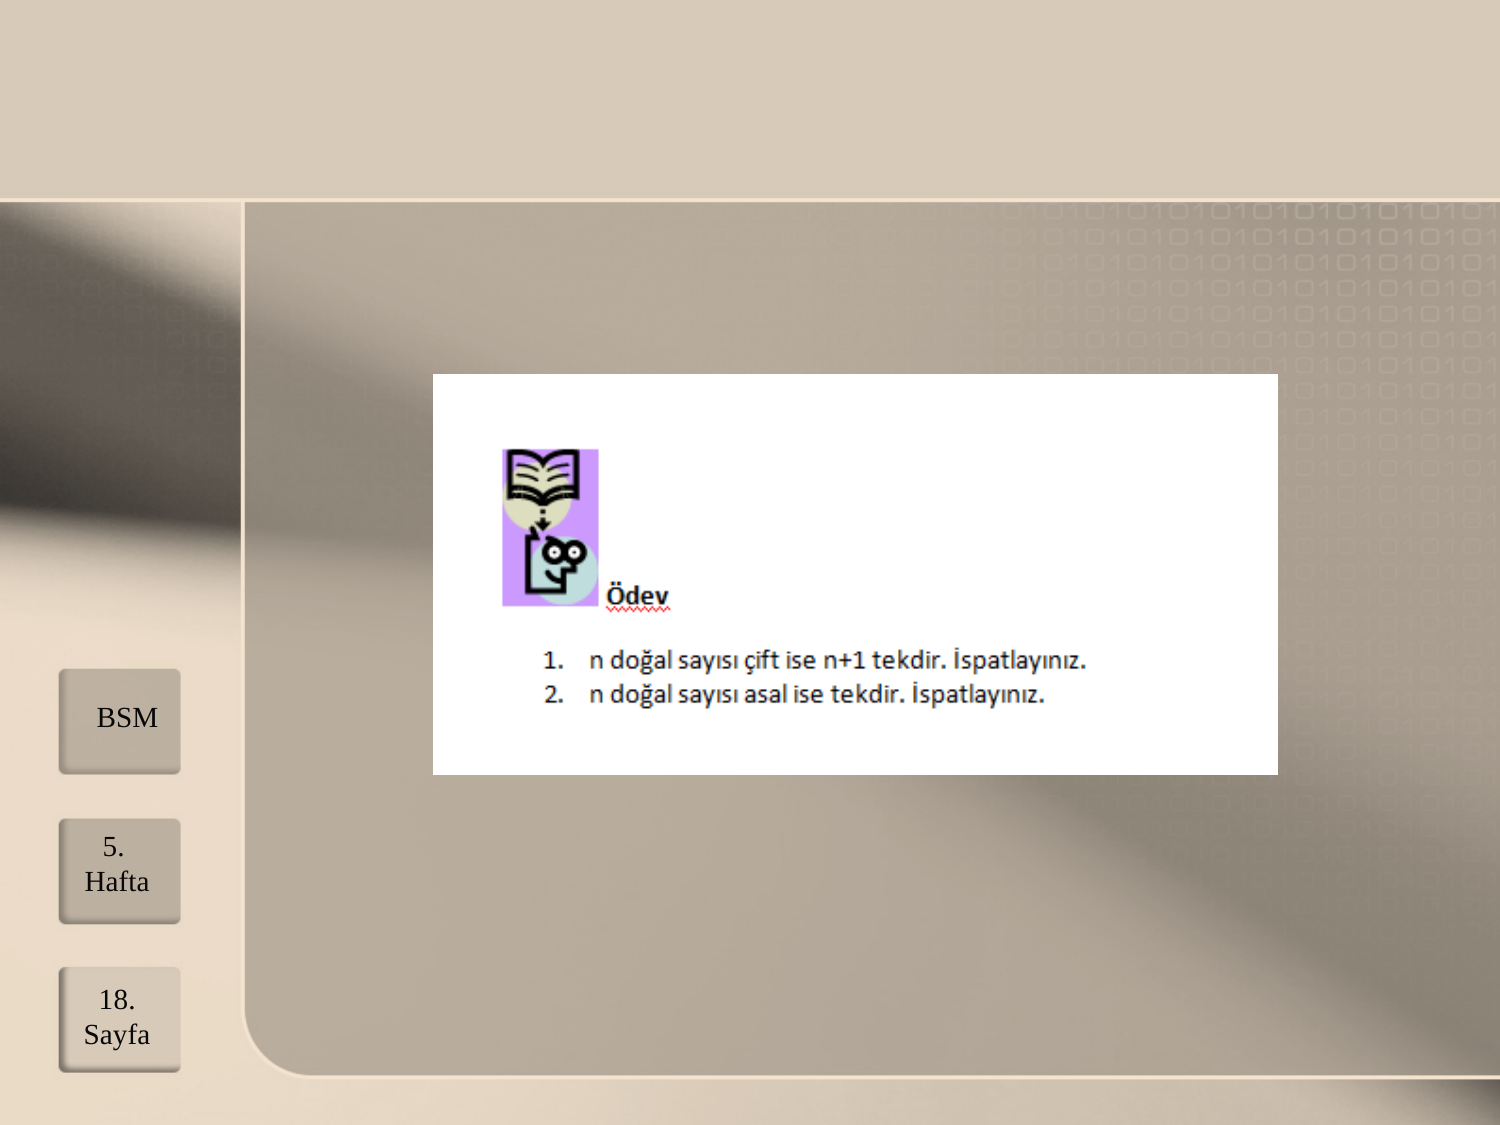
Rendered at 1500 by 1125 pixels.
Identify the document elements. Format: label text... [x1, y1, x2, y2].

text_box BSM [81, 691, 176, 742]
text_box 18. Sayfa [58, 972, 176, 1067]
text_box 5. Hafta [58, 820, 176, 926]
picture [433, 374, 1278, 775]
